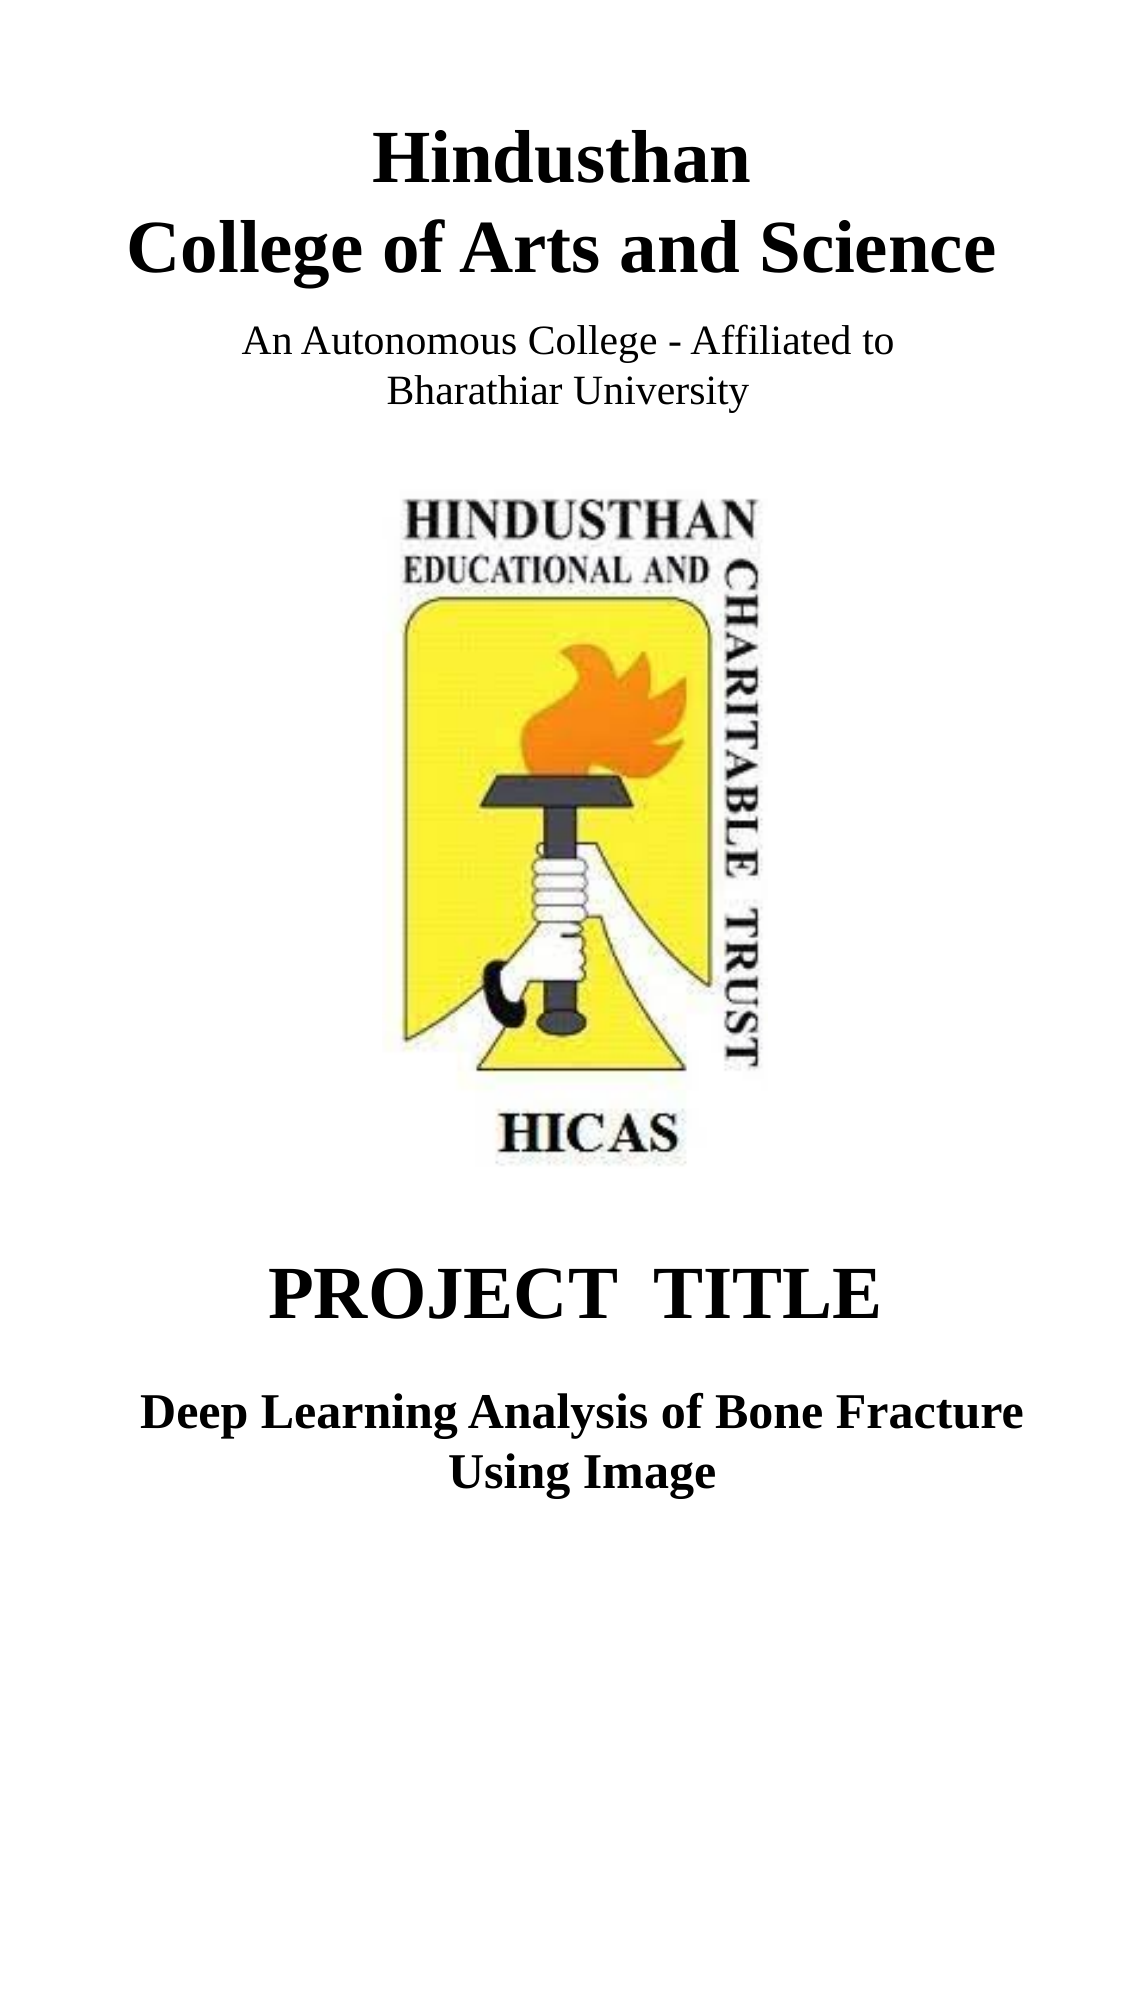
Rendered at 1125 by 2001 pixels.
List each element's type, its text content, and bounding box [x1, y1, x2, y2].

text_box An Autonomous College - Affiliated to Bharathiar University [172, 305, 965, 421]
text_box Hindusthan College of Arts and Science [43, 99, 1081, 295]
text_box Deep Learning Analysis of Bone Fracture Using Image [89, 1371, 1075, 1552]
text_box PROJECT TITLE [253, 1235, 954, 1341]
picture [382, 481, 768, 1170]
